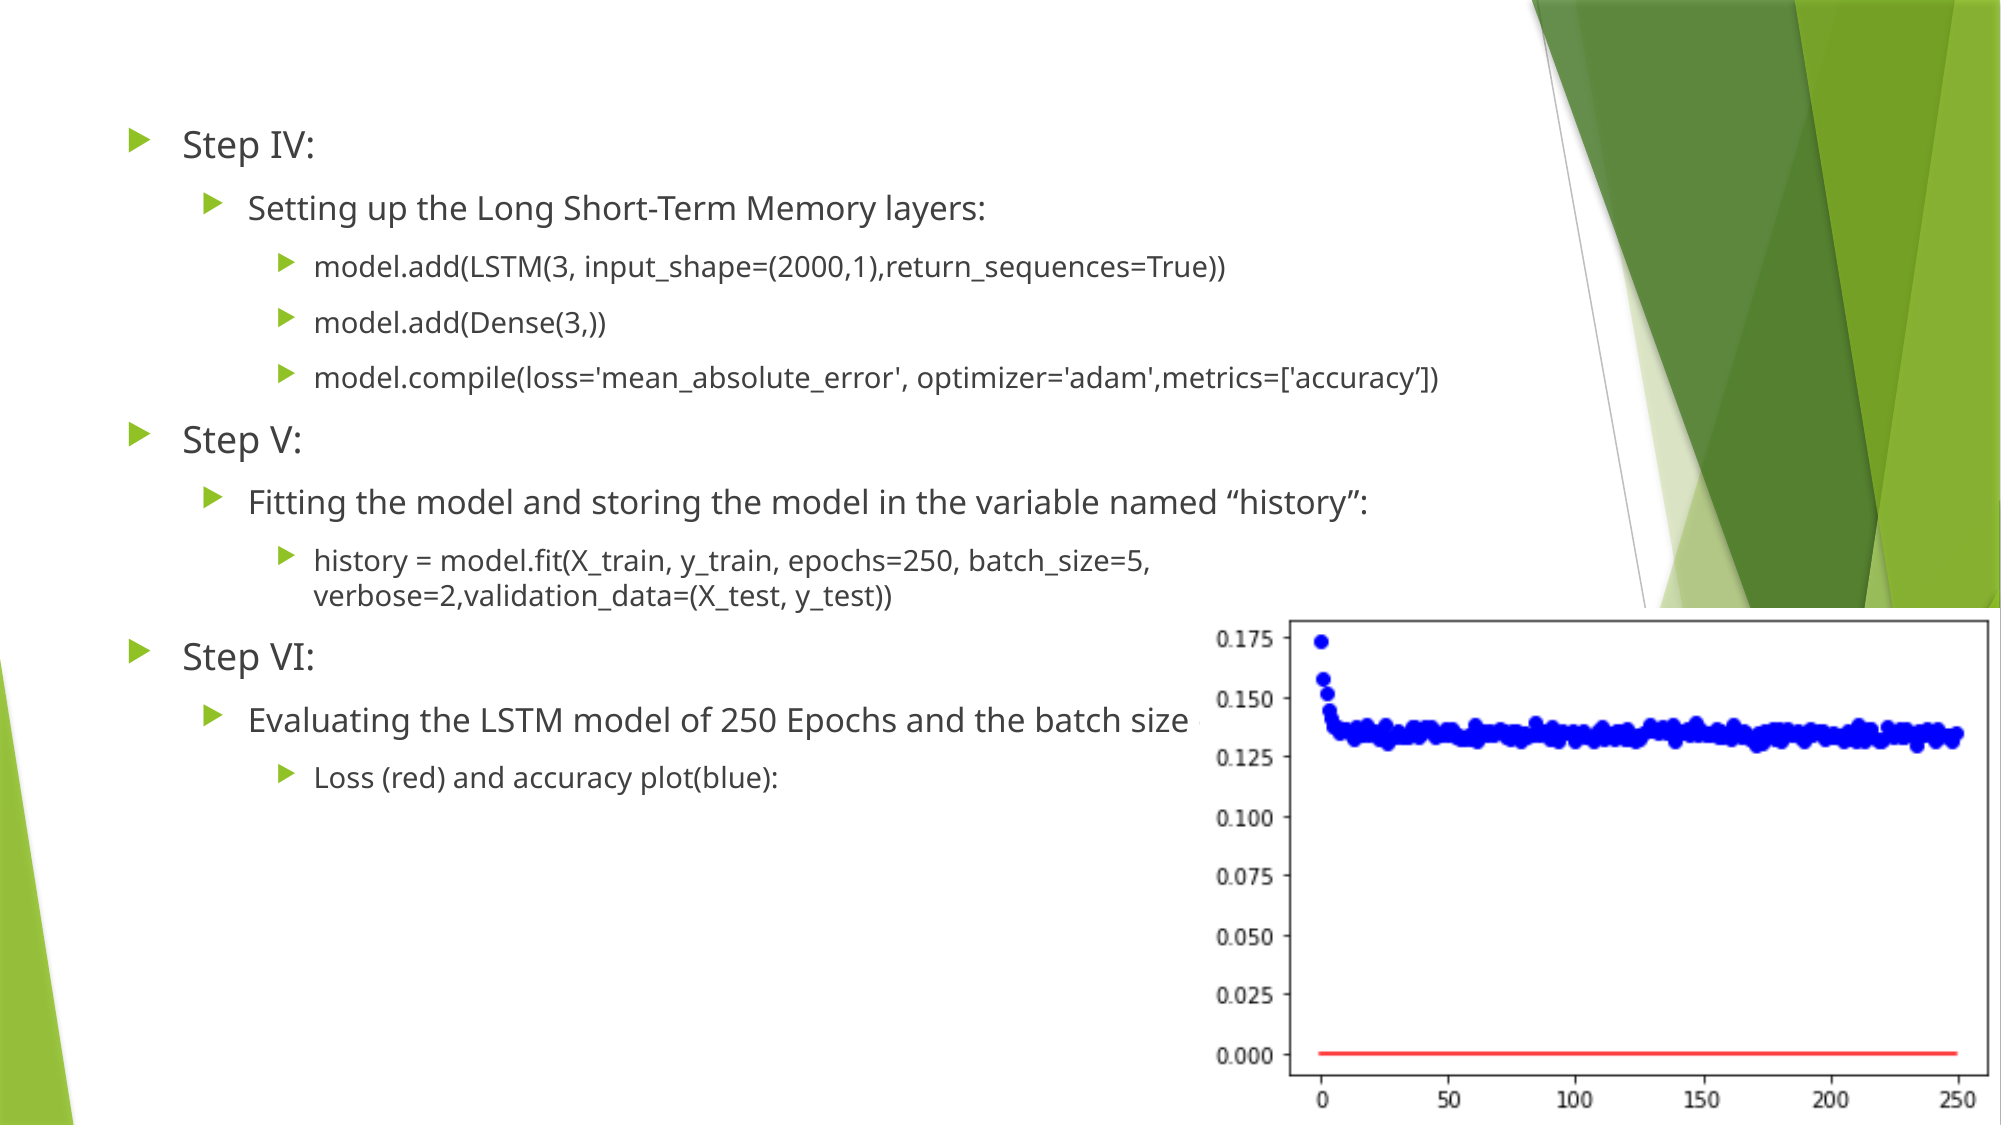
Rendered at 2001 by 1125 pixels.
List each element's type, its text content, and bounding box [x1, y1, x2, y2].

picture [1199, 607, 2000, 1125]
list Step IV: Setting up the Long Short-Term Memory layers: model.add(LSTM(3, input_shape=(2000,1),return_sequences=True)) model.add(Dense(3,)) model.compile(loss='mean_absolute_error', optimizer='adam',metrics=['accuracy’]) Step V: Fitting the model and storing the model in the variable named “history”: history = model.fit(X_train, y_train, epochs=250, batch_size=5, verbose=2,validation_data=(X_test, y_test)) Step VI: Evaluating the LSTM model of 250 Epochs and the batch size of 5 Loss (red) and accuracy plot(blue): [111, 114, 1522, 991]
